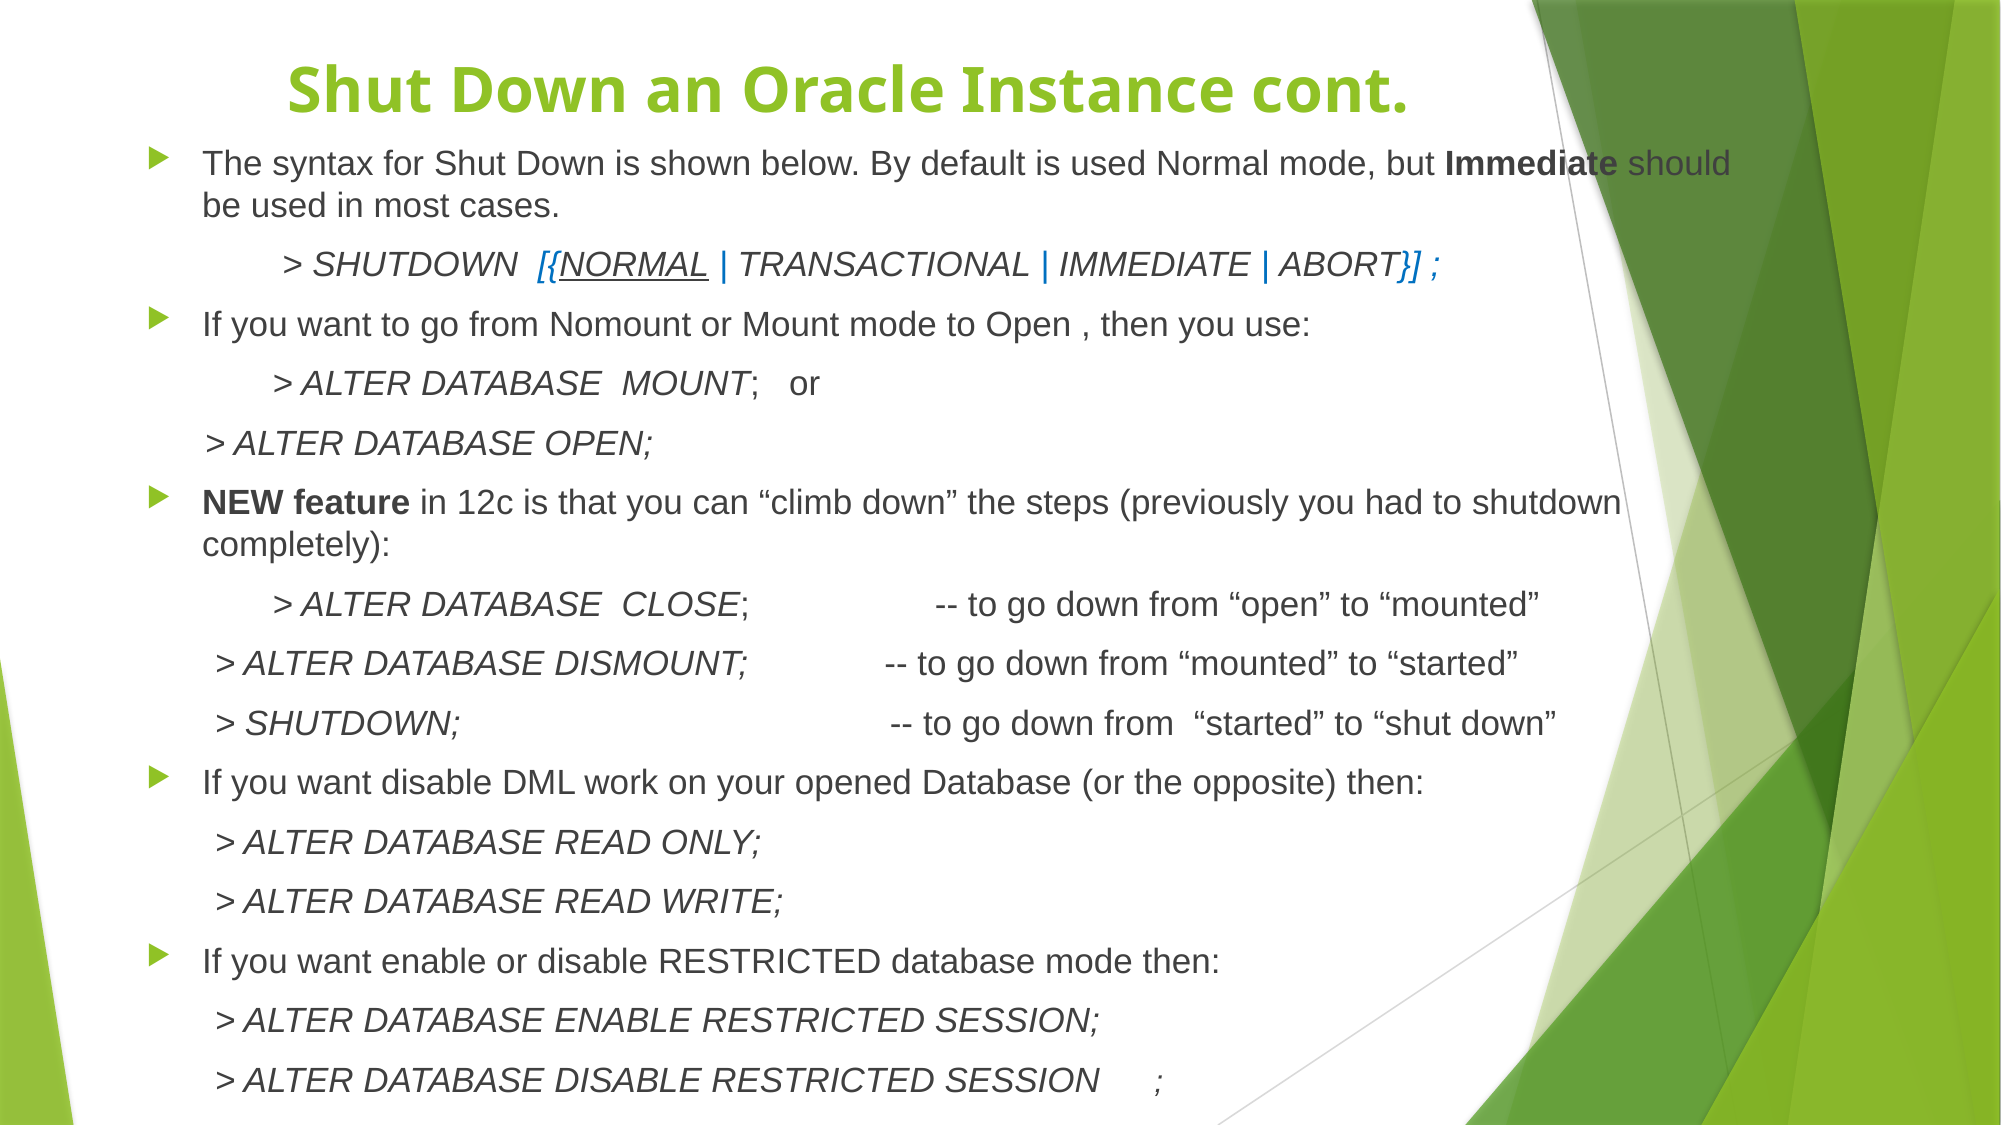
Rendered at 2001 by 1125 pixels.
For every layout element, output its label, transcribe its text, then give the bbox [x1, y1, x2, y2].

list The syntax for Shut Down is shown below. By default is used Normal mode, but Immediate should be used in most cases. > SHUTDOWN [{NORMAL | TRANSACTIONAL | IMMEDIATE | ABORT}] ; If you want to go from Nomount or Mount mode to Open , then you use: > ALTER DATABASE MOUNT; or > ALTER DATABASE OPEN; NEW feature in 12c is that you can “climb down” the steps (previously you had to shutdown completely): > ALTER DATABASE CLOSE; -- to go down from “open” to “mounted” > ALTER DATABASE DISMOUNT; -- to go down from “mounted” to “started” > SHUTDOWN; -- to go down from “started” to “shut down” If you want disable DML work on your opened Database (or the opposite) then: > ALTER DATABASE READ ONLY; > ALTER DATABASE READ WRITE; If you want enable or disable RESTRICTED database mode then: > ALTER DATABASE ENABLE RESTRICTED SESSION; > ALTER DATABASE DISABLE RESTRICTED SESSION ; [131, 132, 1749, 1109]
title Shut Down an Oracle Instance cont. [206, 41, 1797, 133]
